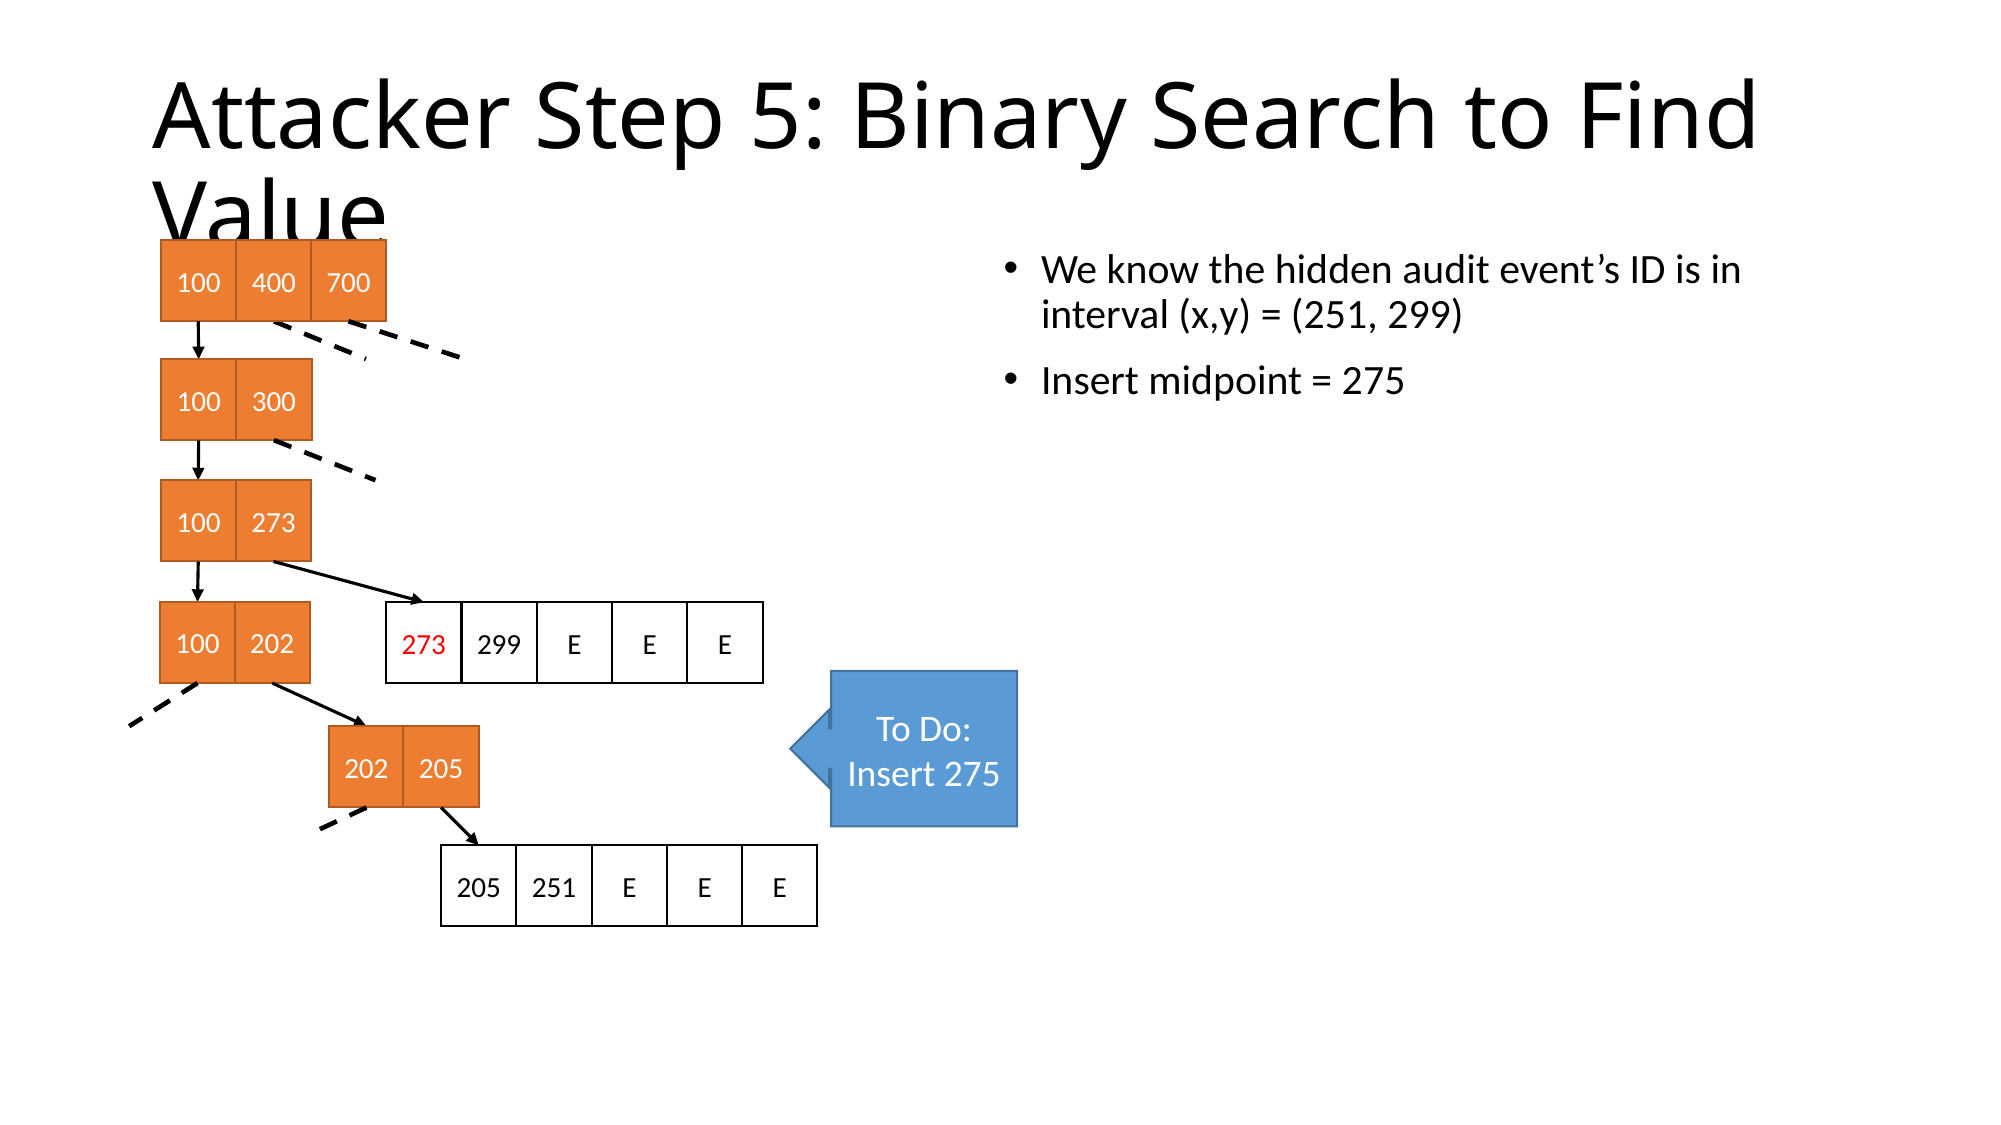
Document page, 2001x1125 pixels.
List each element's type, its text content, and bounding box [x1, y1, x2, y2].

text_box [386, 602, 763, 684]
text_box To Do: Insert 275 [788, 669, 1019, 828]
text_box 100 [160, 479, 235, 562]
text_box 100 [160, 358, 235, 441]
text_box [273, 561, 424, 603]
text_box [440, 845, 818, 927]
text_box 100 [160, 239, 235, 322]
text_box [129, 682, 198, 727]
text_box 205 [402, 725, 480, 808]
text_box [313, 807, 367, 832]
text_box 100 [159, 601, 234, 684]
text_box 273 [235, 479, 312, 562]
text_box 300 [235, 358, 313, 441]
text_box 400 [235, 239, 310, 322]
list We know the hidden audit event’s ID is in interval (x,y) = (251, 299) Insert midpoint = 275 [988, 239, 1869, 954]
text_box 202 [328, 725, 402, 808]
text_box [272, 683, 367, 727]
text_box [348, 321, 465, 359]
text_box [441, 807, 479, 846]
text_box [273, 440, 376, 481]
title Attacker Step 5: Binary Search to Find Value [137, 59, 1863, 278]
text_box 700 [310, 239, 387, 321]
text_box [273, 321, 348, 359]
text_box 202 [234, 601, 311, 684]
